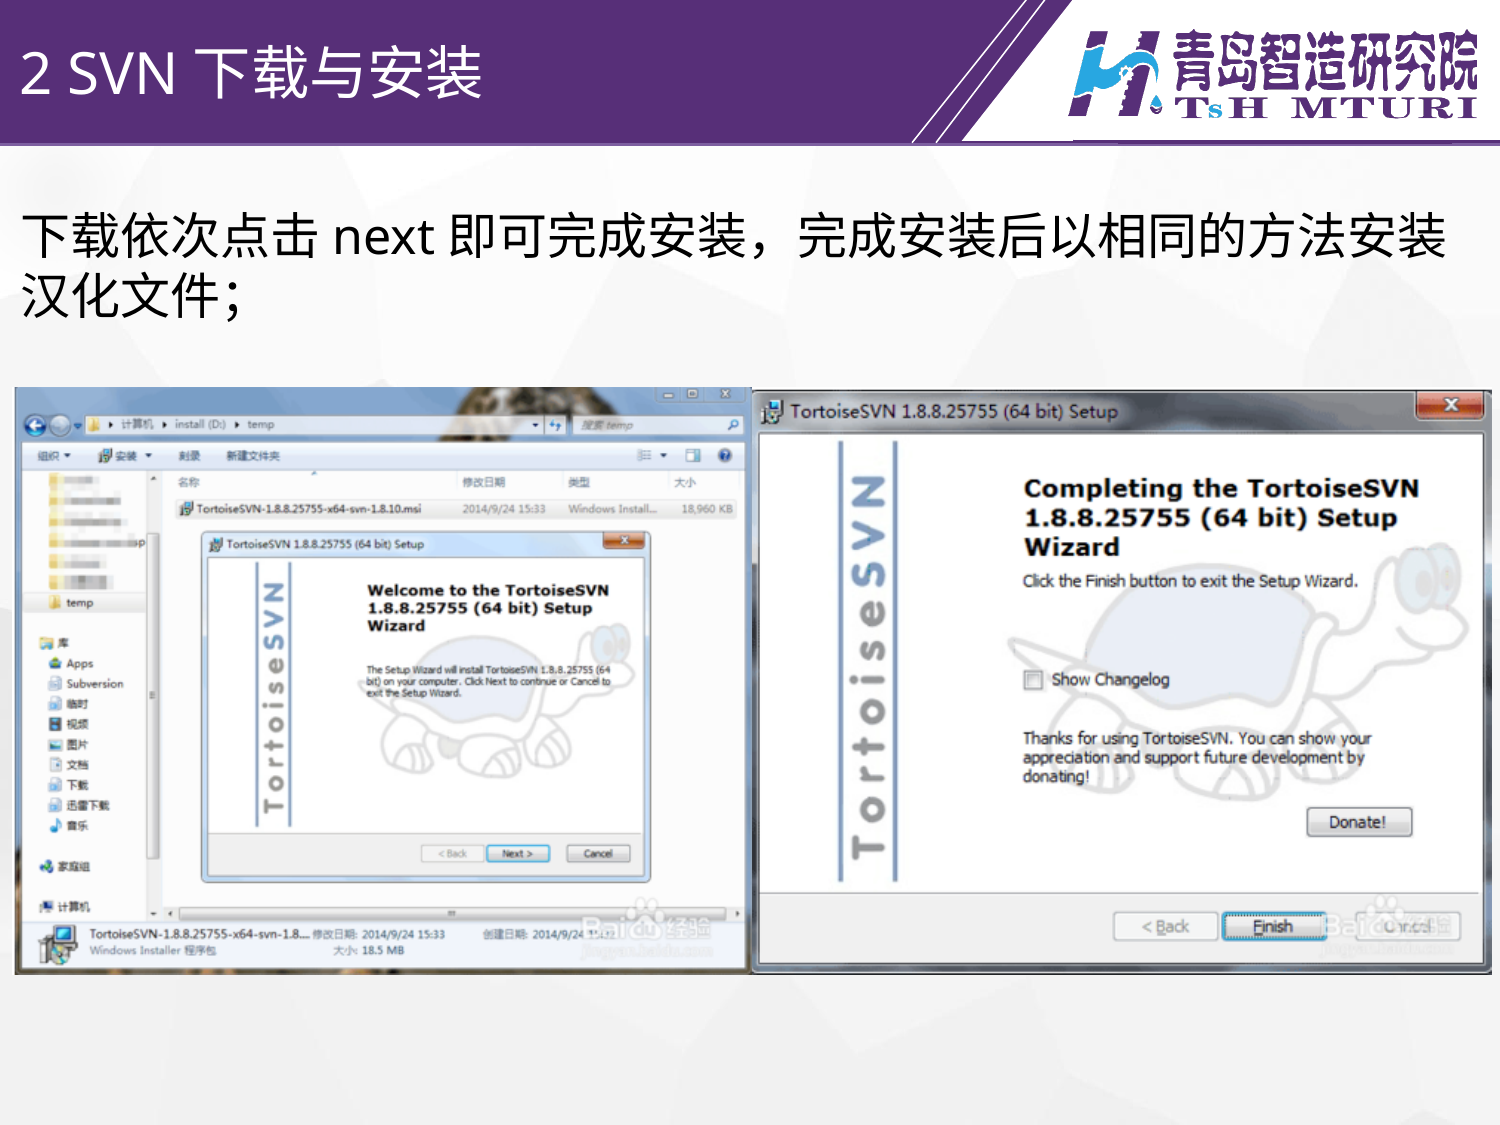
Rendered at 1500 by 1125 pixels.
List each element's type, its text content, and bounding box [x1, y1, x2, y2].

picture [0, 146, 1500, 1125]
text_box 2 SVN下载与安装 [4, 28, 499, 114]
picture [1068, 29, 1477, 126]
text_box 下载依次点击next即可完成安装，完成安装后以相同的方法安装汉化文件； [5, 197, 1492, 351]
